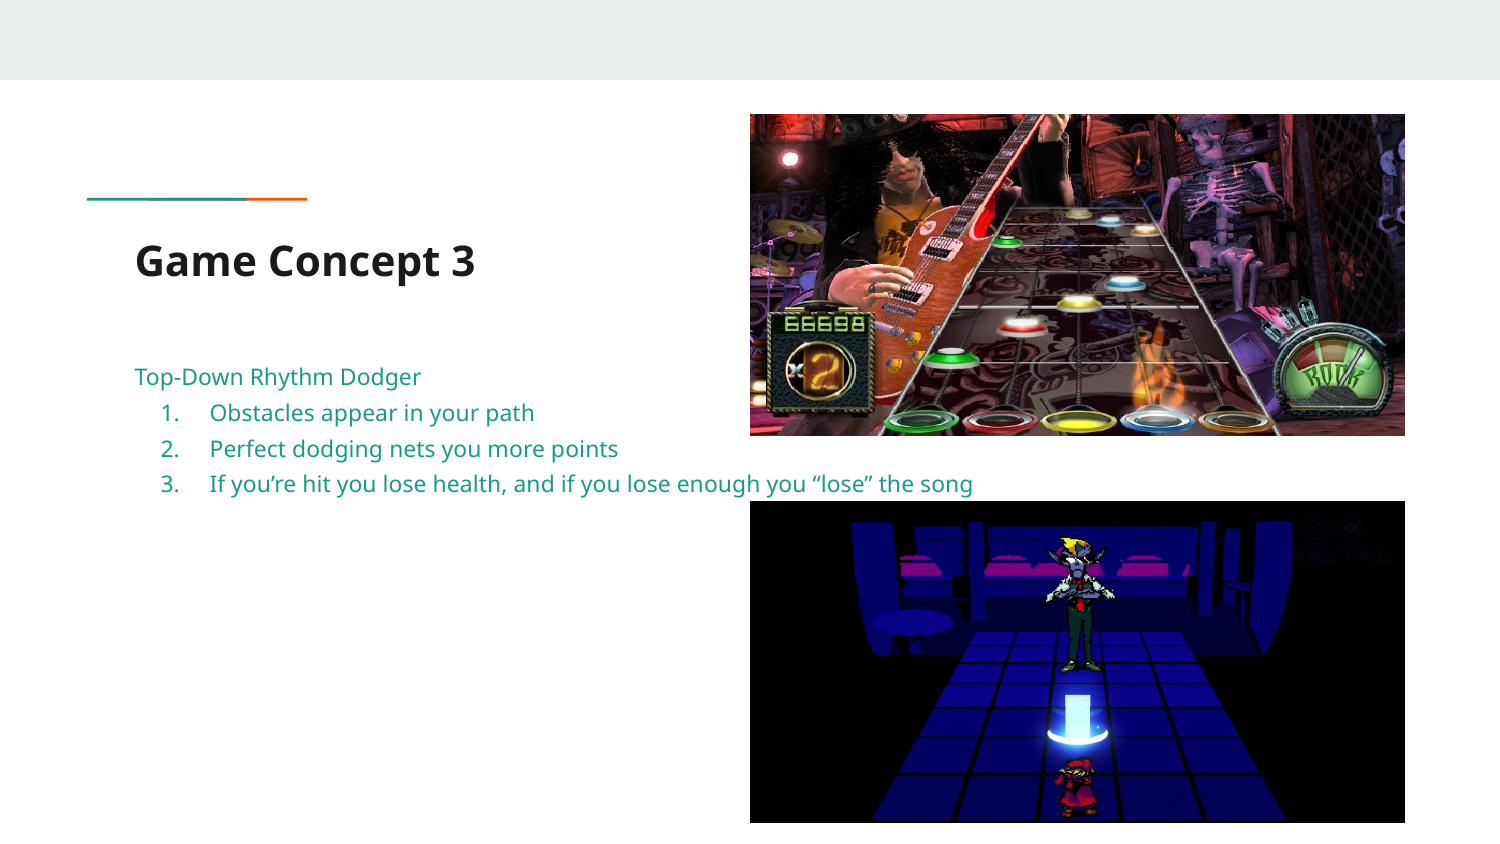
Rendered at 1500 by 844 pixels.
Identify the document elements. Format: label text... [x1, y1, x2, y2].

list Top-Down Rhythm Dodger Obstacles appear in your path Perfect dodging nets you more points If you’re hit you lose health, and if you lose enough you “lose” the song [119, 341, 1381, 712]
picture [749, 501, 1405, 823]
title Game Concept 3 [119, 216, 744, 305]
picture [749, 114, 1405, 436]
